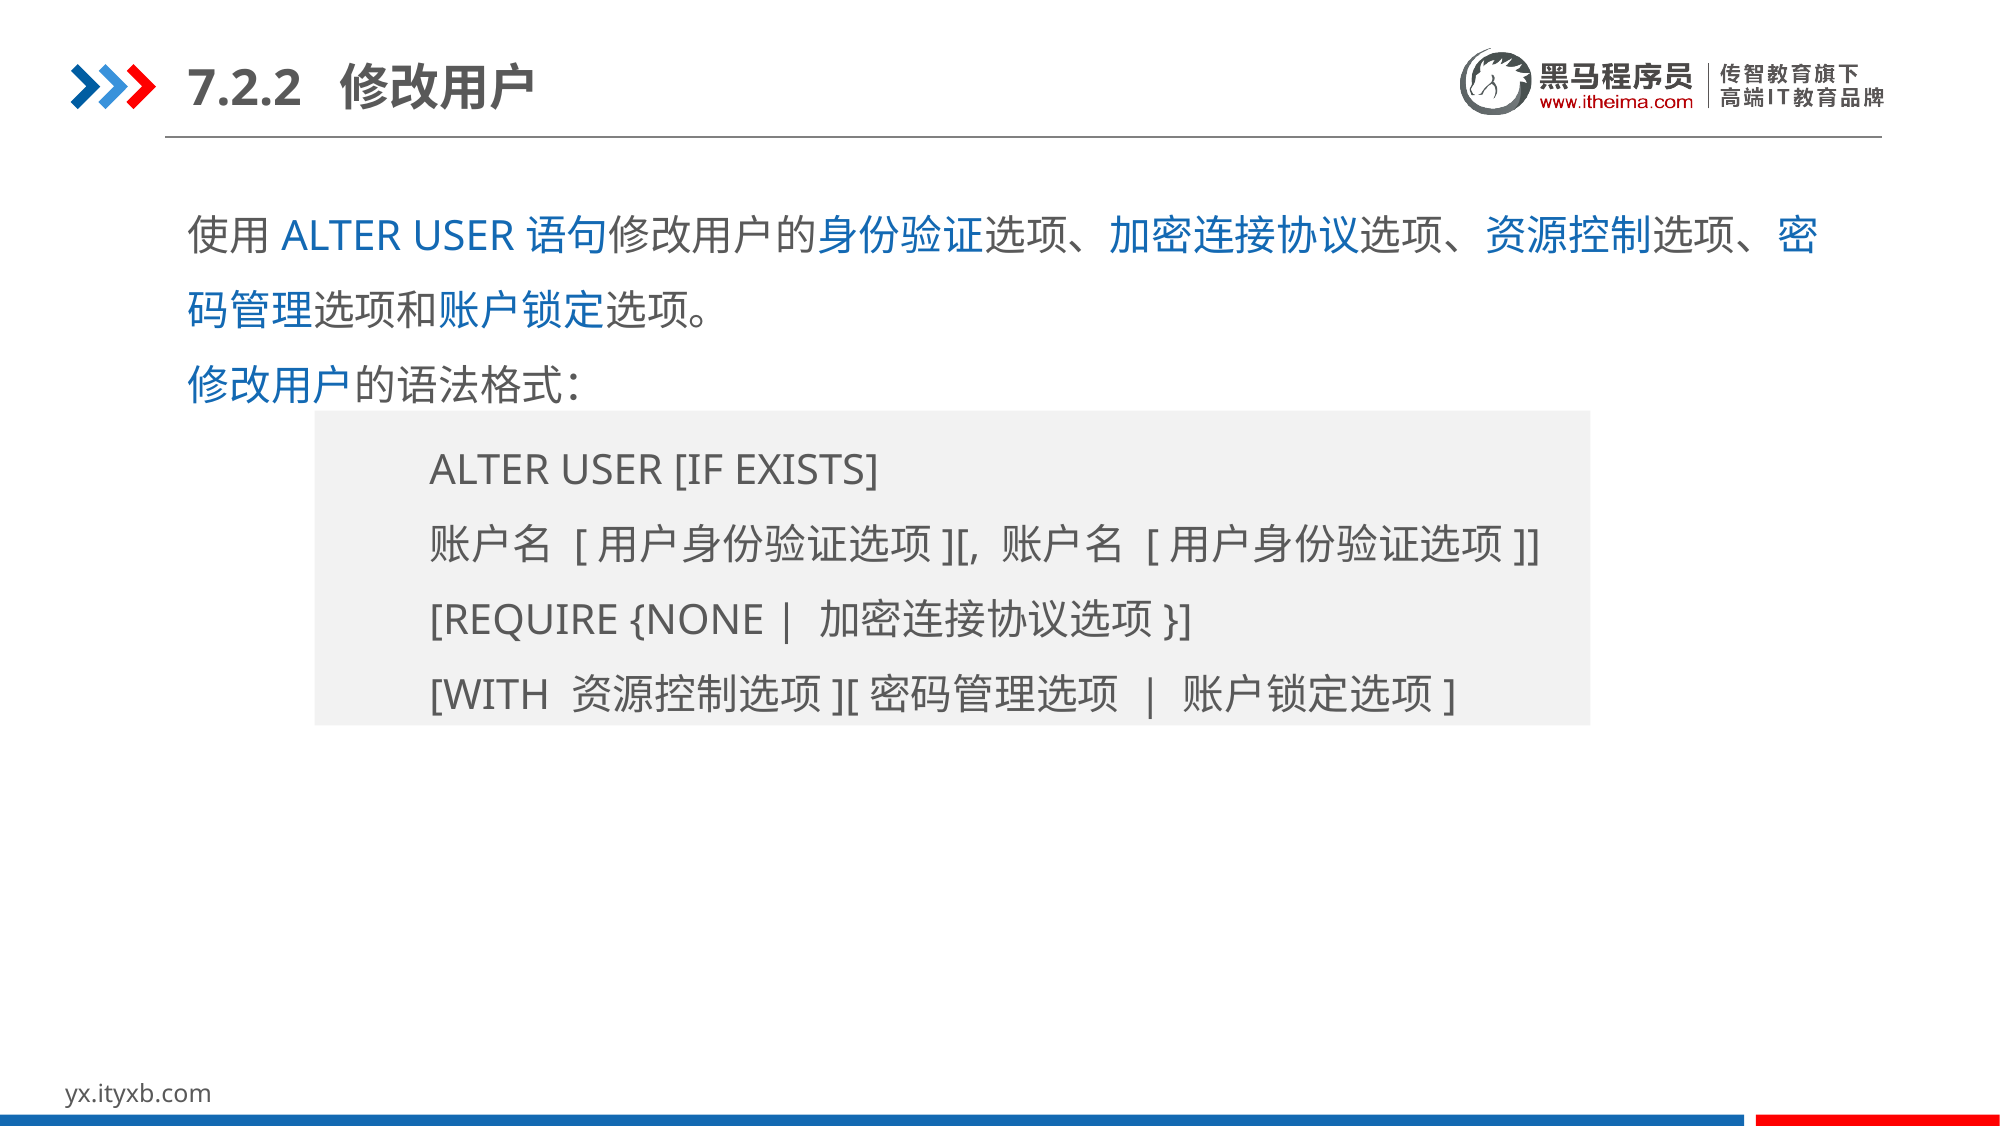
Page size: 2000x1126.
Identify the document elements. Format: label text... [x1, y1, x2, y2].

text_box 7.2.2 修改用户 [187, 43, 827, 127]
text_box ALTER USER [IF EXISTS] 账户名 [用户身份验证选项][, 账户名 [用户身份验证选项]] [REQUIRE {NONE | 加密连接协议选项}] [WITH 资源控制选项][密码管理选项 | 账户锁定选项] [314, 410, 1591, 726]
picture [1460, 48, 1887, 115]
text_box 使用ALTER USER语句修改用户的身份验证选项、加密连接协议选项、资源控制选项、密码管理选项和账户锁定选项。 修改用户的语法格式： [173, 176, 1839, 417]
